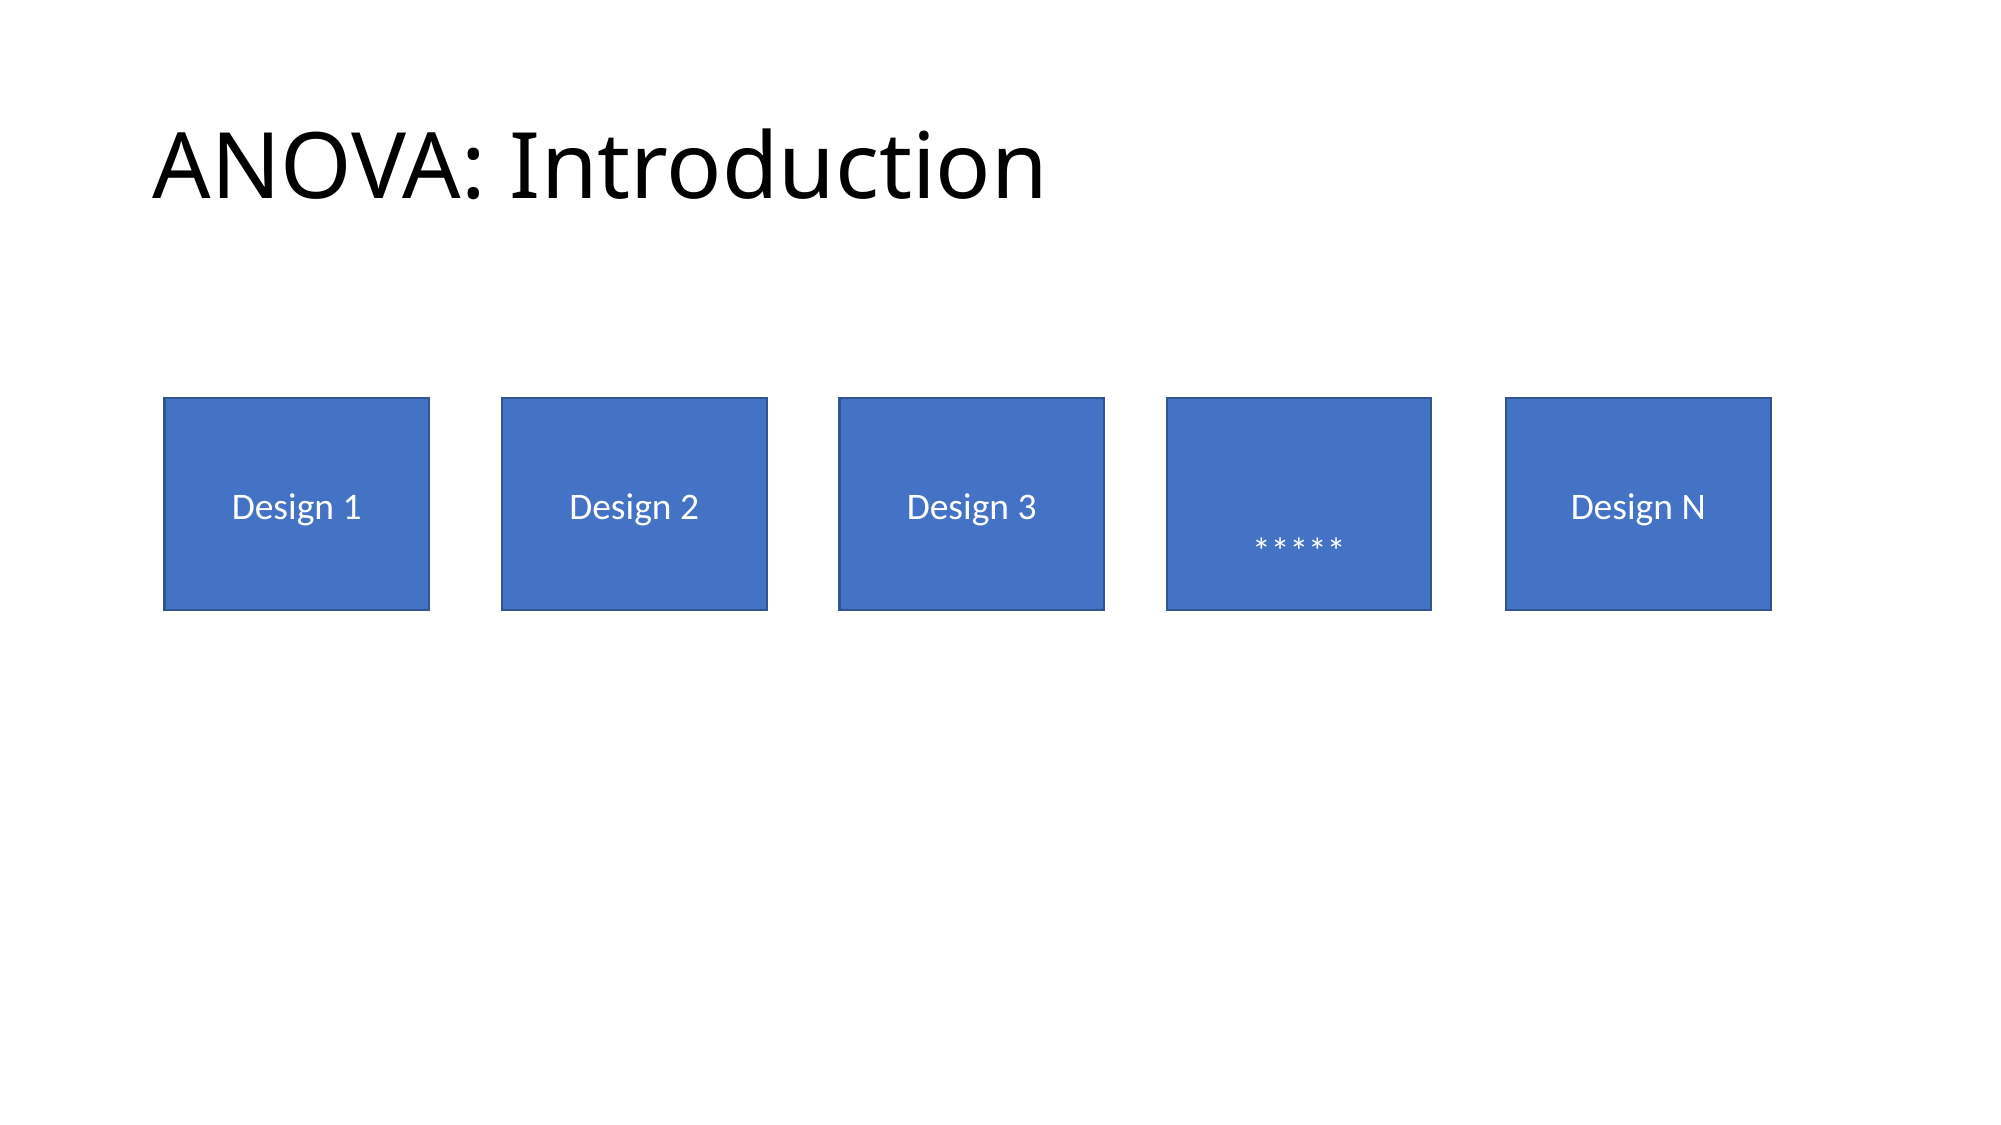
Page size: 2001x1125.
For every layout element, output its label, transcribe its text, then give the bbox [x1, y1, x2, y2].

text_box Design 1 [163, 397, 430, 611]
text_box ***** [1166, 397, 1432, 611]
title ANOVA: Introduction [137, 59, 1863, 278]
text_box Design 3 [838, 397, 1105, 611]
text_box Design N [1505, 397, 1772, 611]
text_box Design 2 [501, 397, 768, 611]
